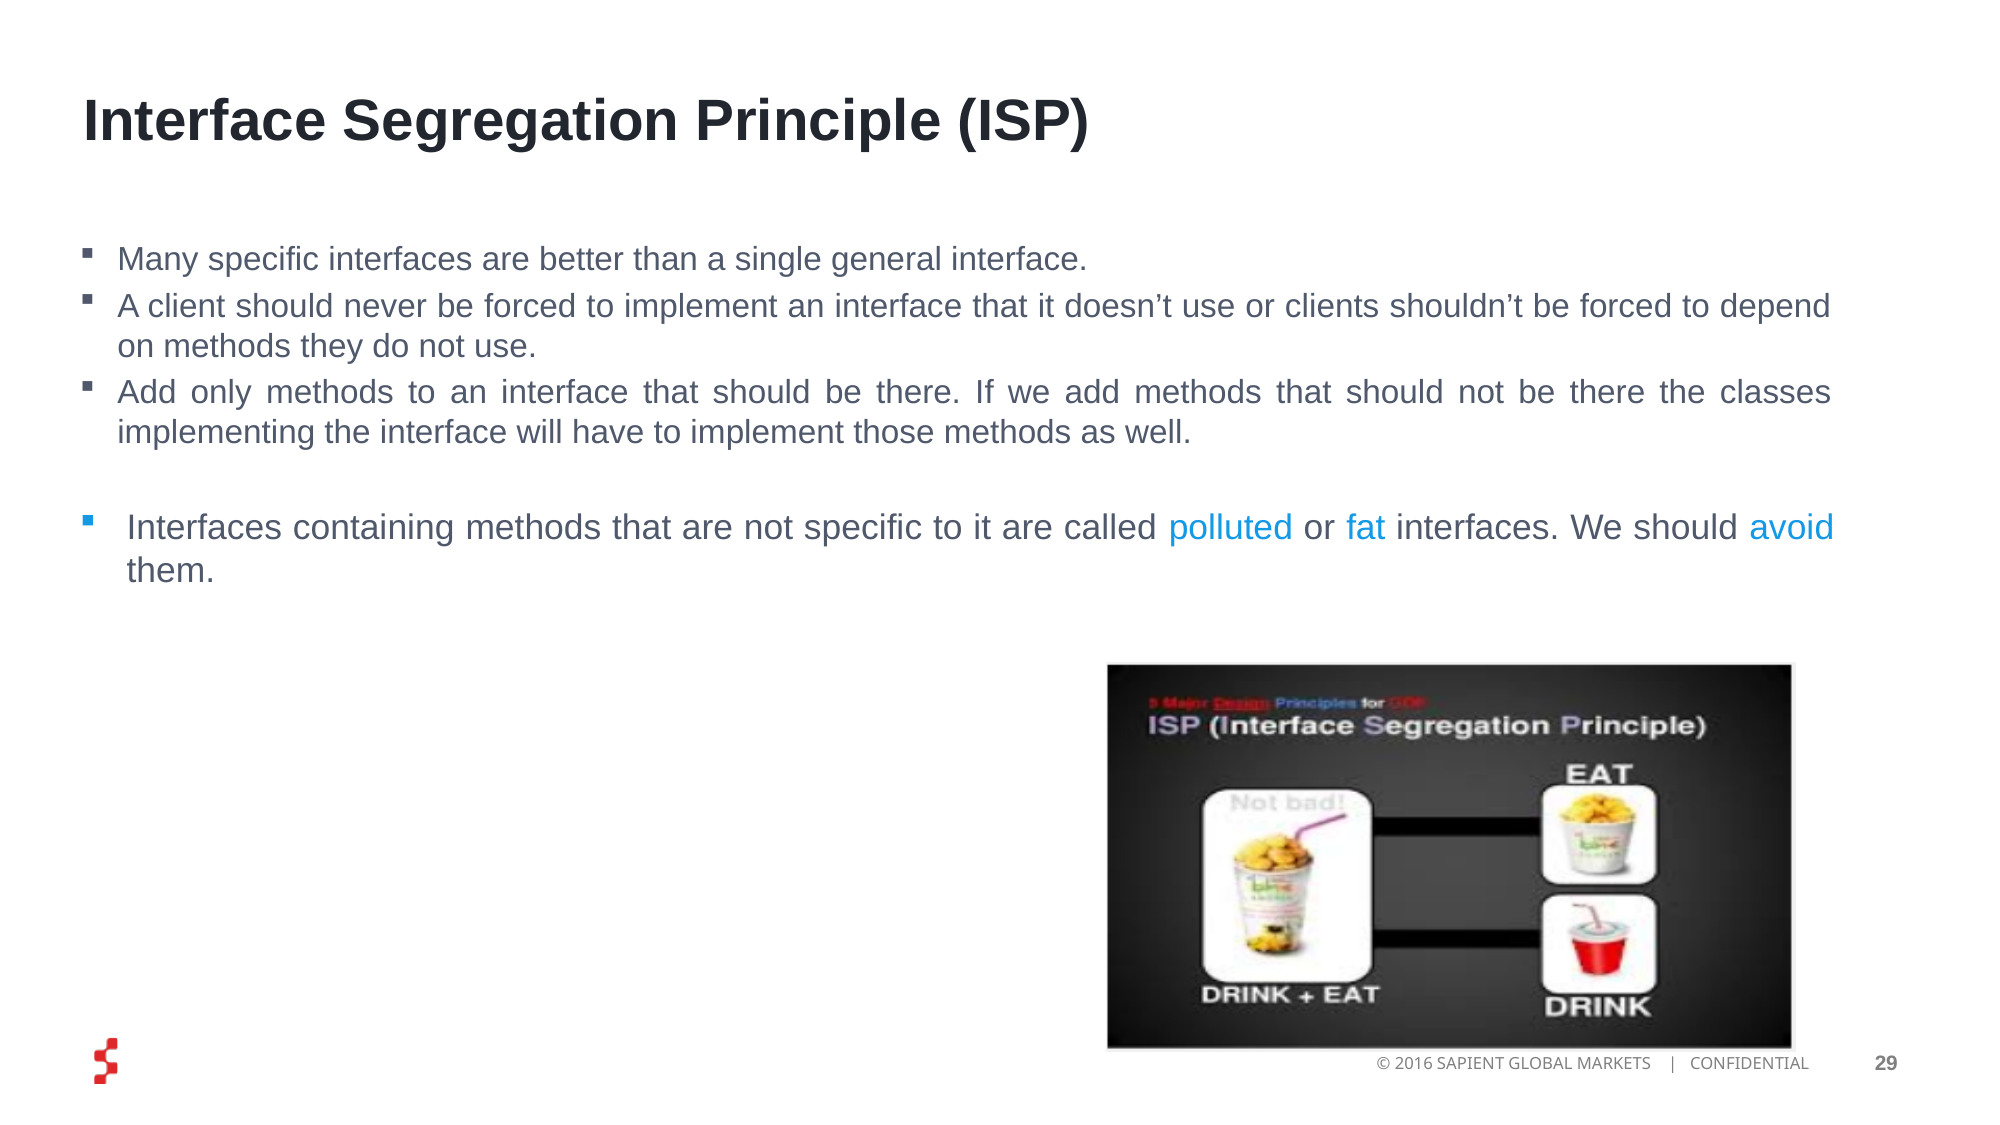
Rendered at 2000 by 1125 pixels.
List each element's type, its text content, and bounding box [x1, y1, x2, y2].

title Interface Segregation Principle (ISP) [83, 75, 1885, 158]
list Many specific interfaces are better than a single general interface. A client should never be forced to implement an interface that it doesn’t use or clients shouldn’t be forced to depend on methods they do not use. Add only methods to an interface that should be there. If we add methods that should not be there the classes implementing the interface will have to implement those methods as well. Interfaces containing methods that are not specific to it are called polluted or fat interfaces. We should avoid them. [79, 237, 1835, 1078]
picture [1106, 662, 1797, 1052]
